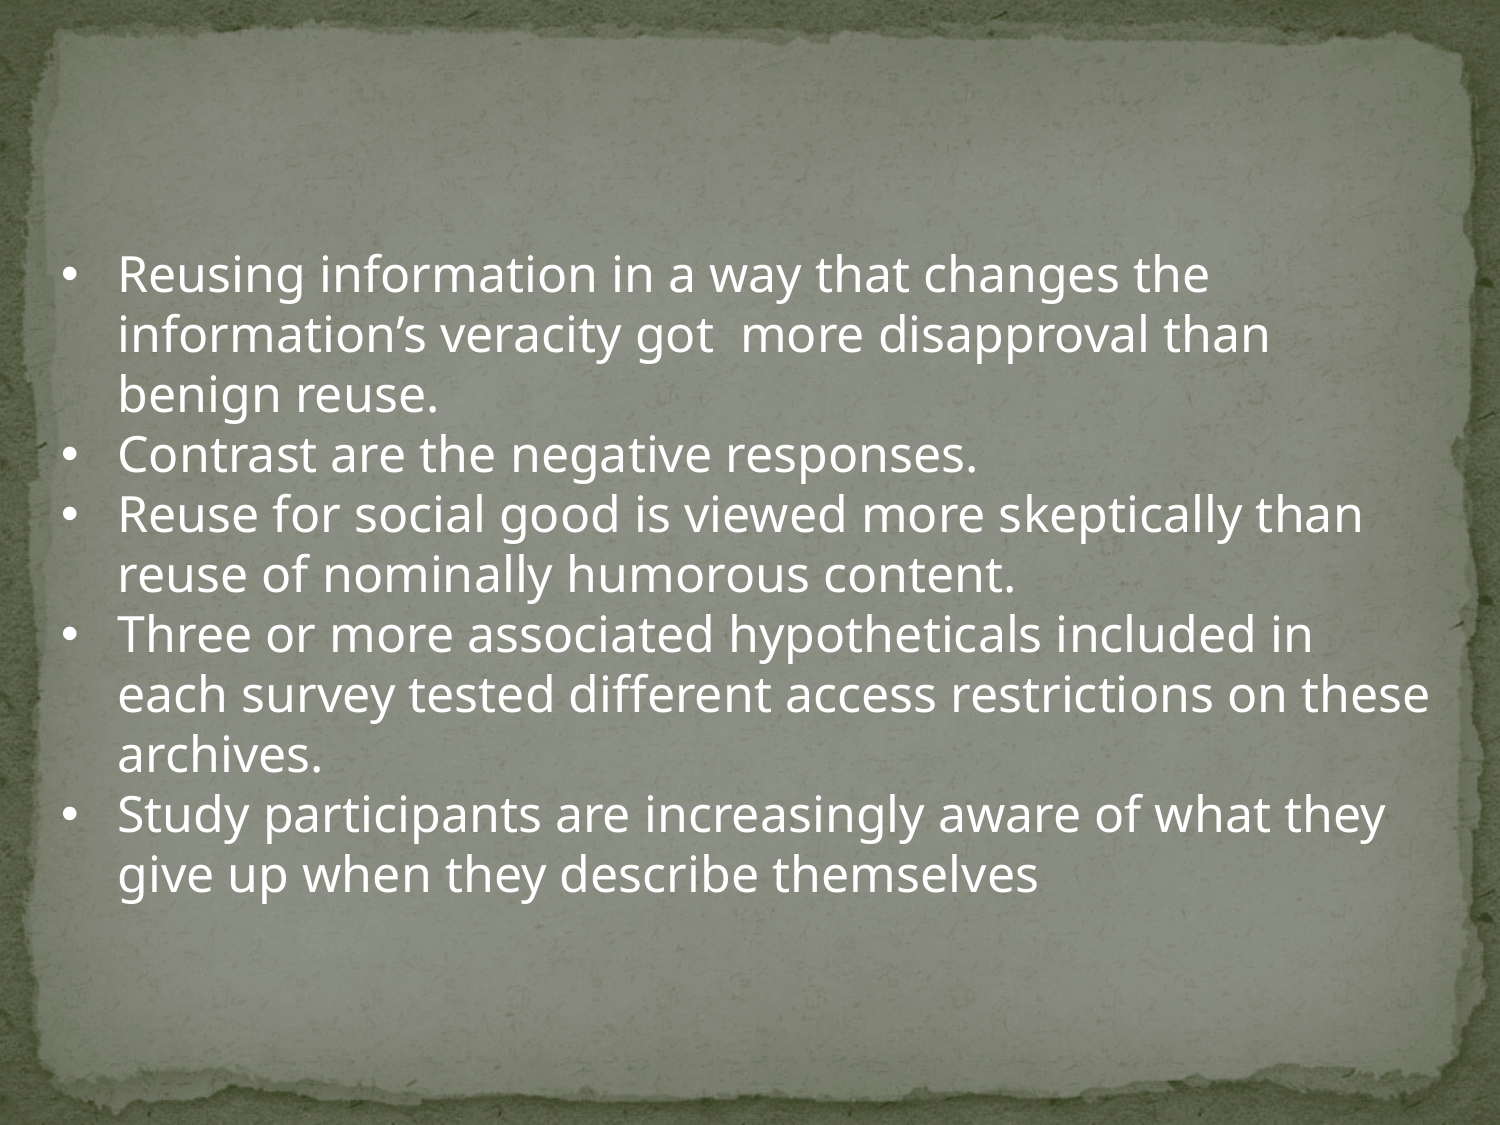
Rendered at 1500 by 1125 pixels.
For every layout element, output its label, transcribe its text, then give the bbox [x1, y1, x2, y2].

text_box Reusing information in a way that changes the information’s veracity got more disapproval than benign reuse. Contrast are the negative responses. Reuse for social good is viewed more skeptically than reuse of nominally humorous content. Three or more associated hypotheticals included in each survey tested different access restrictions on these archives. Study participants are increasingly aware of what they give up when they describe themselves [46, 235, 1450, 911]
